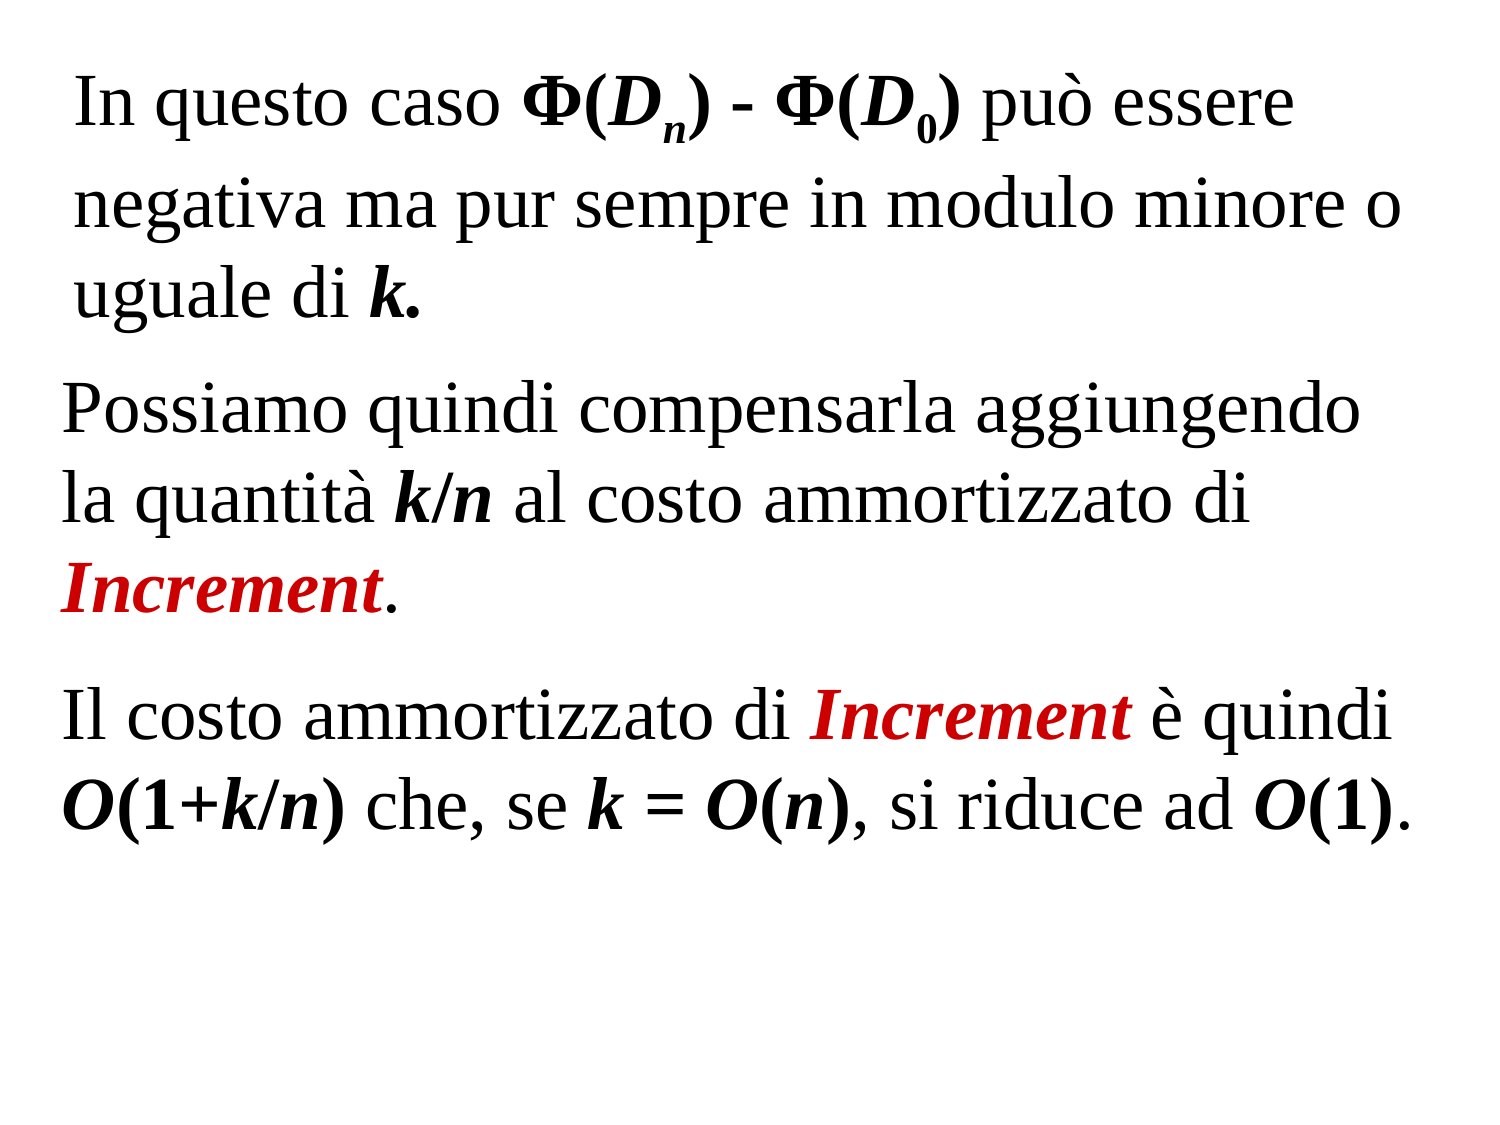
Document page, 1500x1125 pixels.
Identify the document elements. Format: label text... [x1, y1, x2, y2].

text_box Il costo ammortizzato di Increment è quindi O(1+k/n) che, se k = O(n), si riduce ad O(1). [47, 656, 1453, 852]
text_box In questo caso Φ(Dn) - Φ(D0) può essere negativa ma pur sempre in modulo minore o uguale di k. [58, 42, 1463, 340]
text_box Possiamo quindi compensarla aggiungendo la quantità k/n al costo ammortizzato di Increment. [47, 349, 1432, 635]
